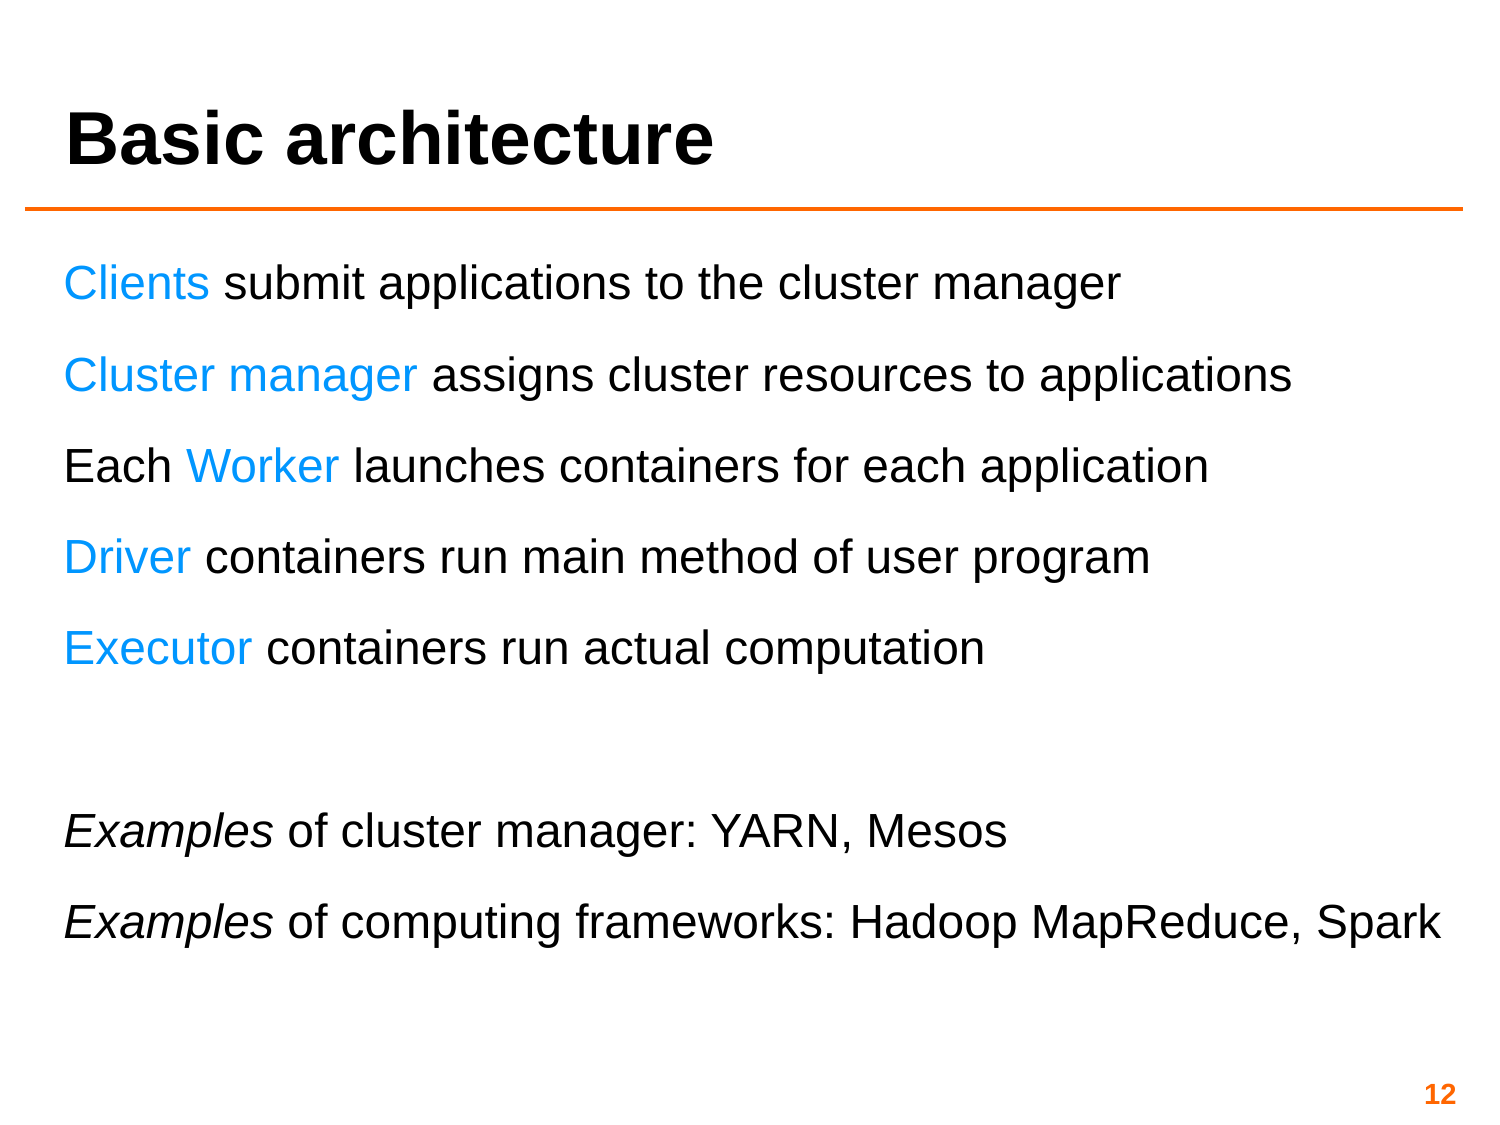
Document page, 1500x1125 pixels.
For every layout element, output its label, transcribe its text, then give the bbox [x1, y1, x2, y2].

title Basic architecture [56, 11, 1463, 188]
list Clients submit applications to the cluster manager Cluster manager assigns cluster resources to applications Each Worker launches containers for each application Driver containers run main method of user program Executor containers run actual computation Examples of cluster manager: YARN, Mesos Examples of computing frameworks: Hadoop MapReduce, Spark [56, 236, 1463, 1063]
slide_number 12 [1415, 1069, 1463, 1116]
